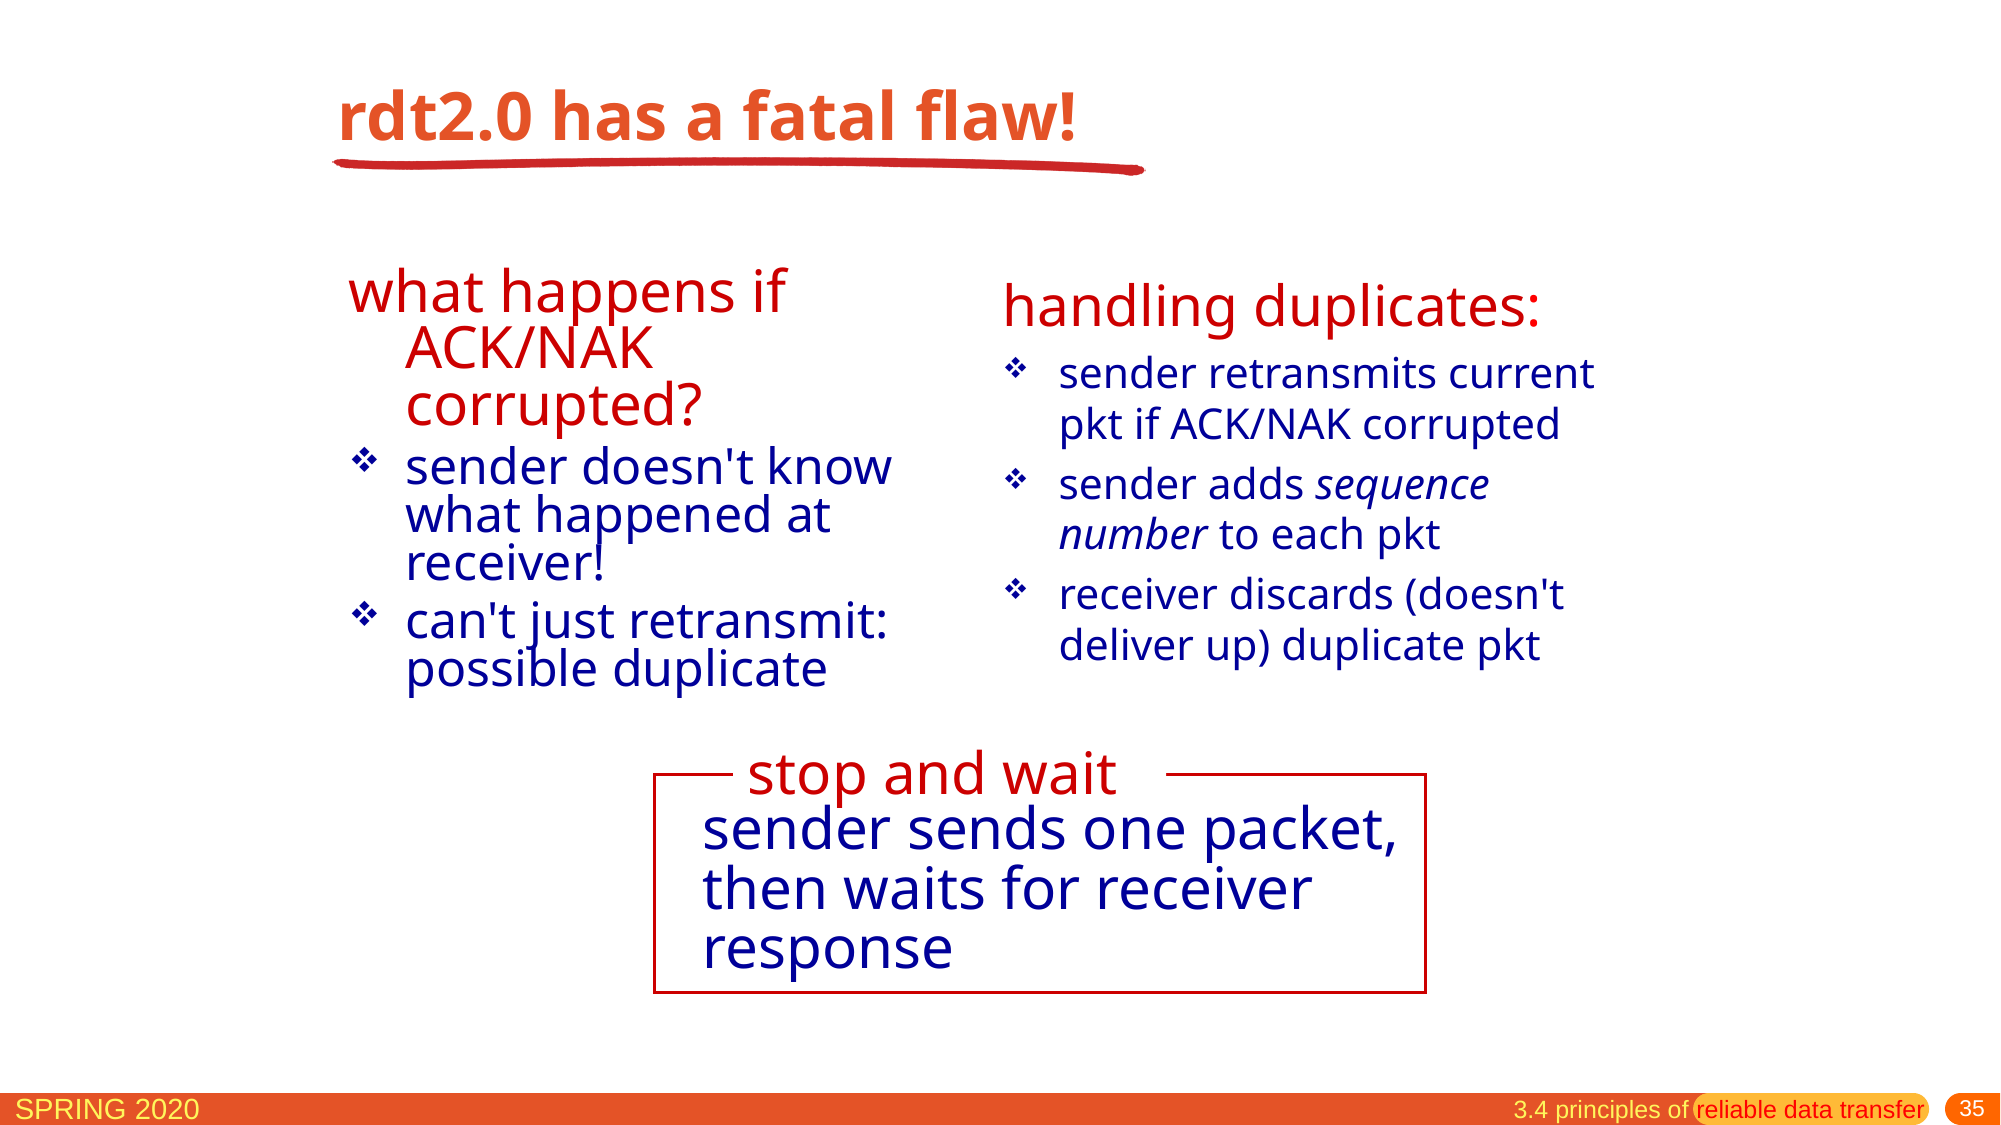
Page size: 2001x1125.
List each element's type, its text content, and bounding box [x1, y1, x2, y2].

title rdt2.0 has a fatal flaw! [322, 30, 1598, 198]
picture [329, 152, 1155, 181]
text_box 3.4 principles of reliable data transfer [1498, 1086, 1951, 1125]
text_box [653, 728, 1426, 993]
list what happens if ACK/NAK corrupted? sender doesn't know what happened at receiver! can't just retransmit: possible duplicate [333, 260, 959, 1024]
list handling duplicates: sender retransmits current pkt if ACK/NAK corrupted sender adds sequence number to each pkt receiver discards (doesn't deliver up) duplicate pkt [987, 262, 1613, 683]
